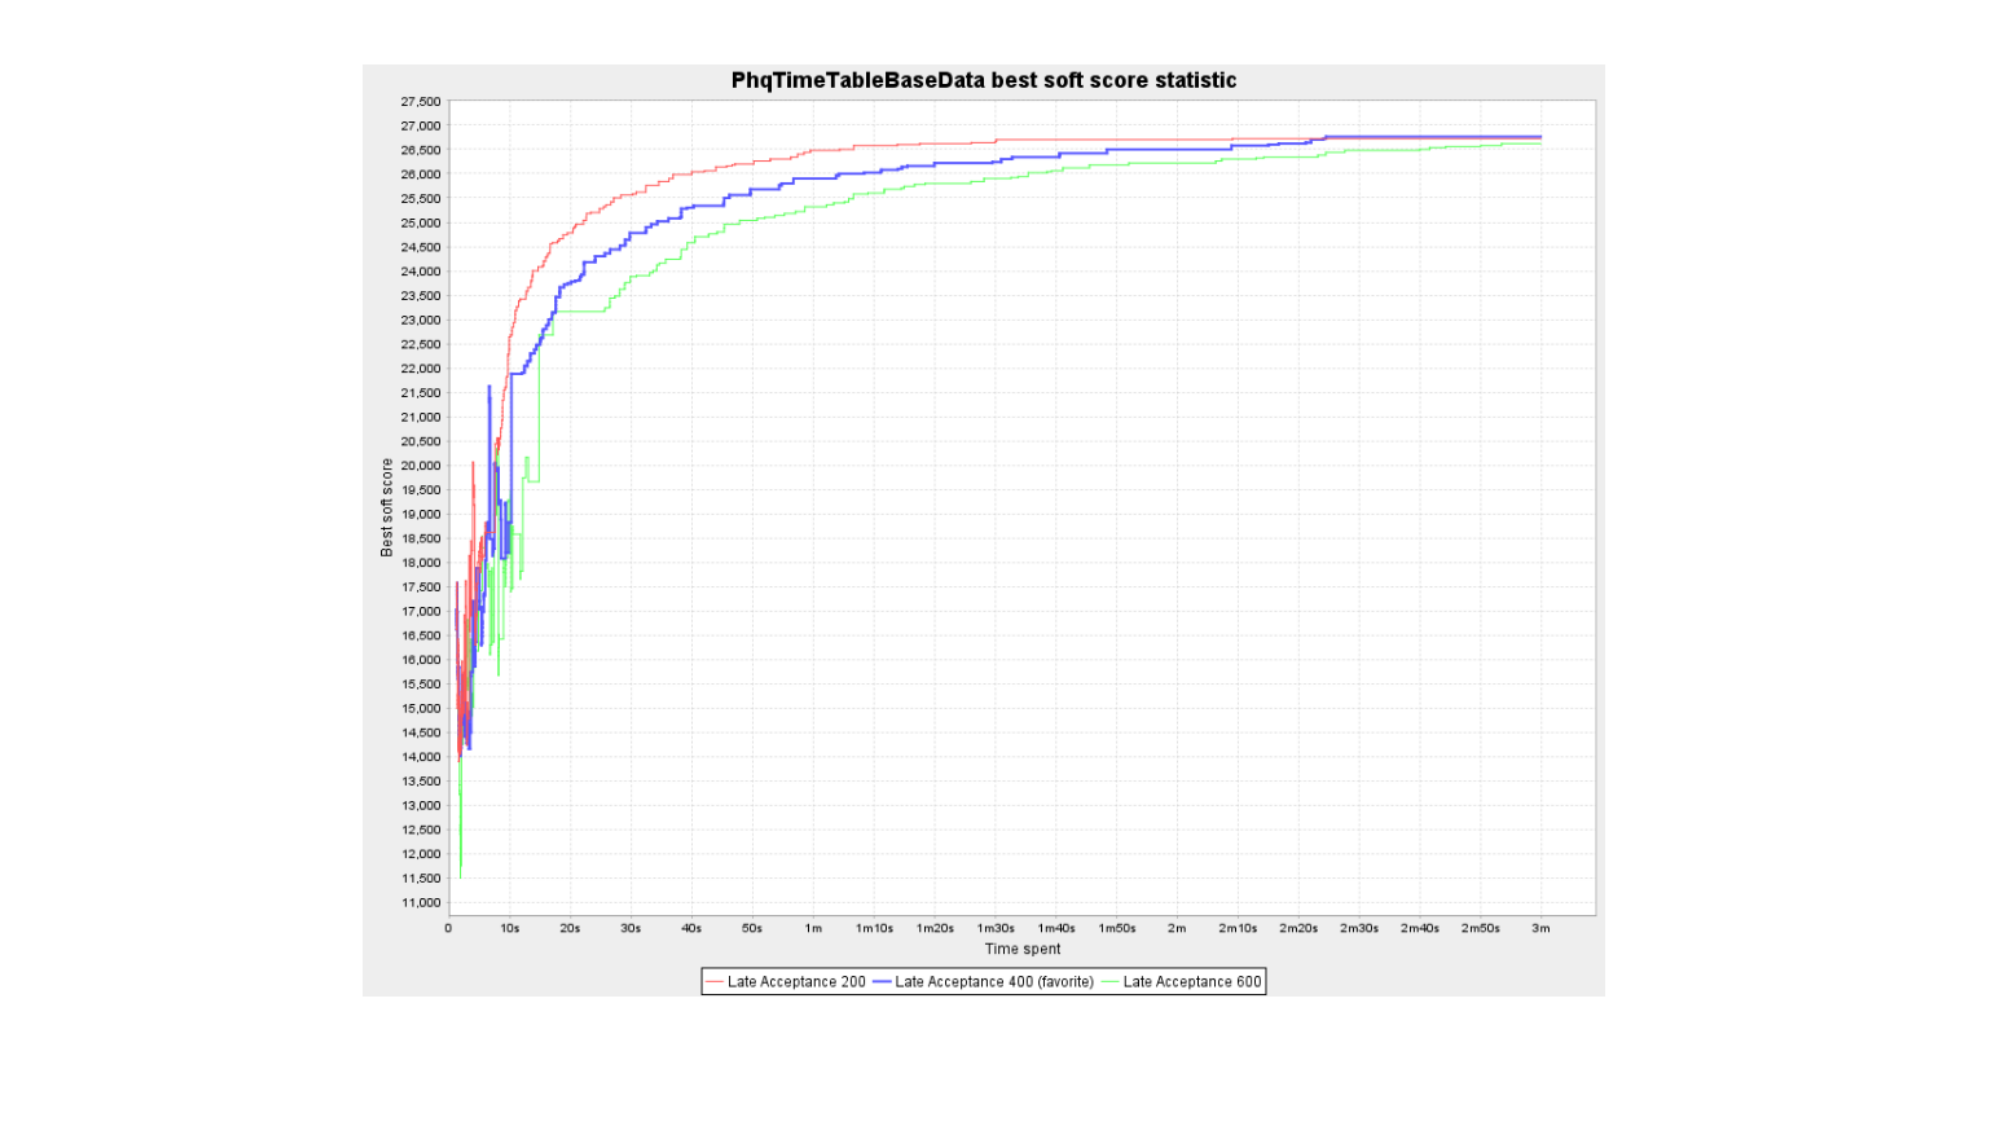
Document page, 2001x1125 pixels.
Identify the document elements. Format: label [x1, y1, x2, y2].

picture [348, 56, 1628, 1014]
